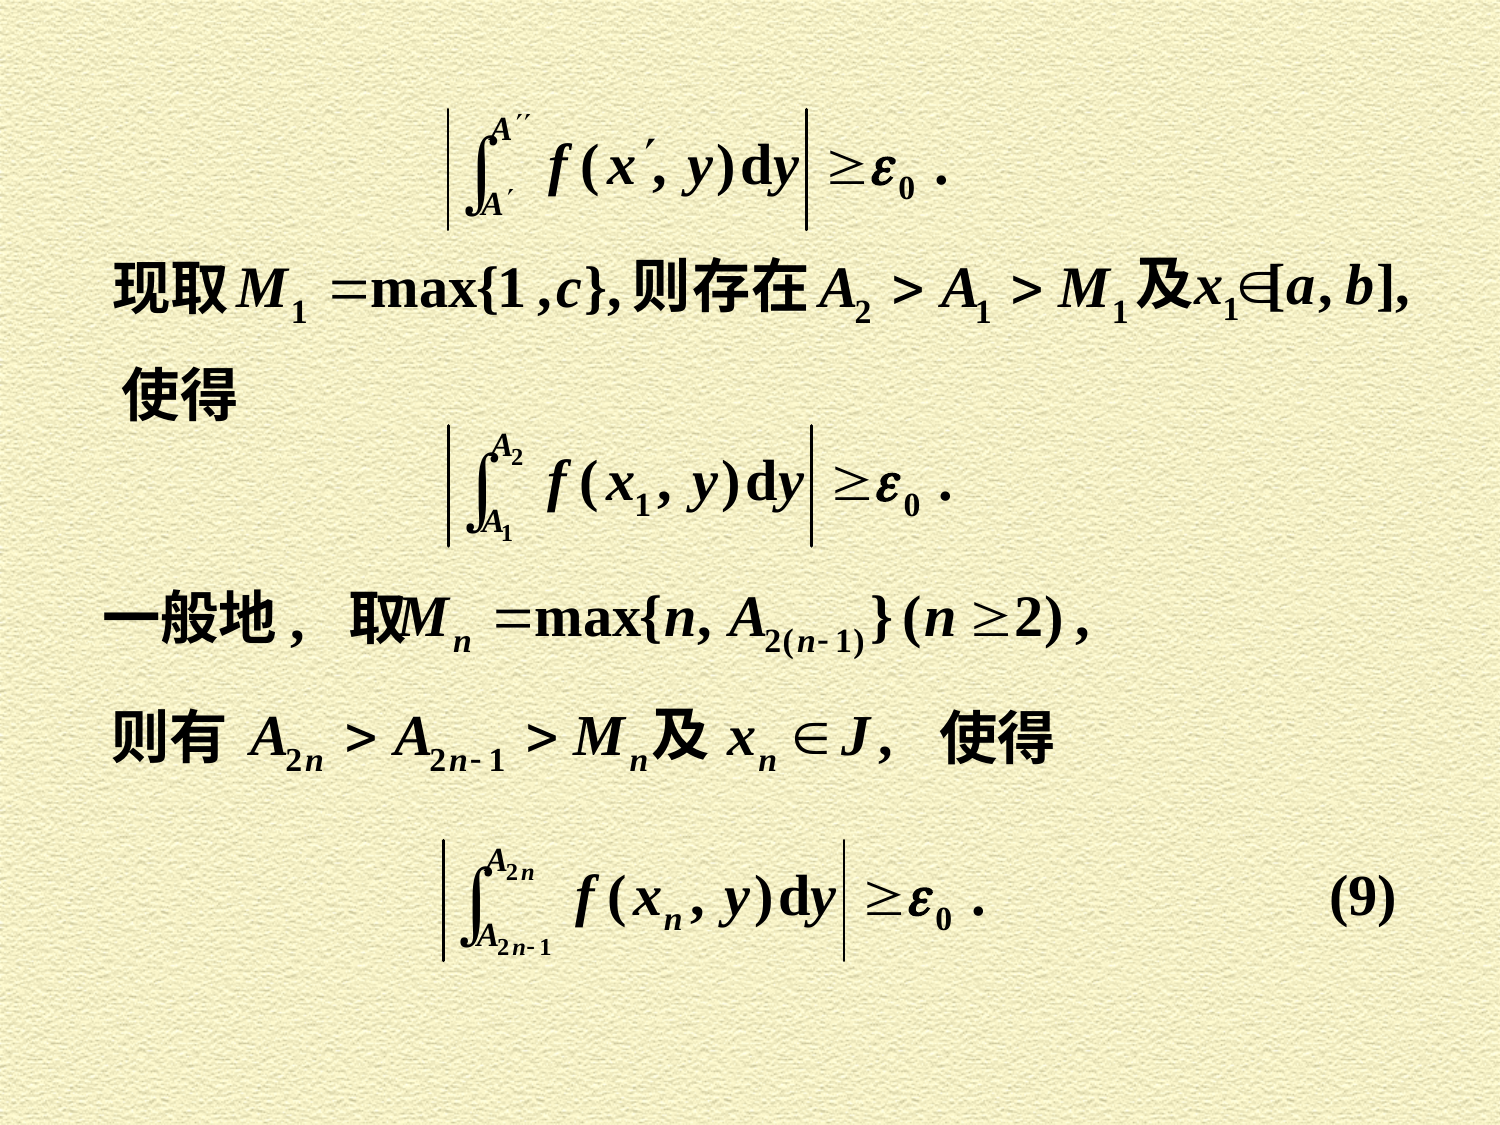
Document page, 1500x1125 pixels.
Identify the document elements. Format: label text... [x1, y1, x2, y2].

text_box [100, 574, 1093, 666]
text_box 使得 [107, 333, 284, 439]
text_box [442, 103, 951, 236]
picture [0, 0, 1500, 1125]
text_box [96, 692, 1066, 779]
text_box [96, 243, 1413, 329]
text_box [442, 419, 967, 553]
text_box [437, 834, 1400, 967]
